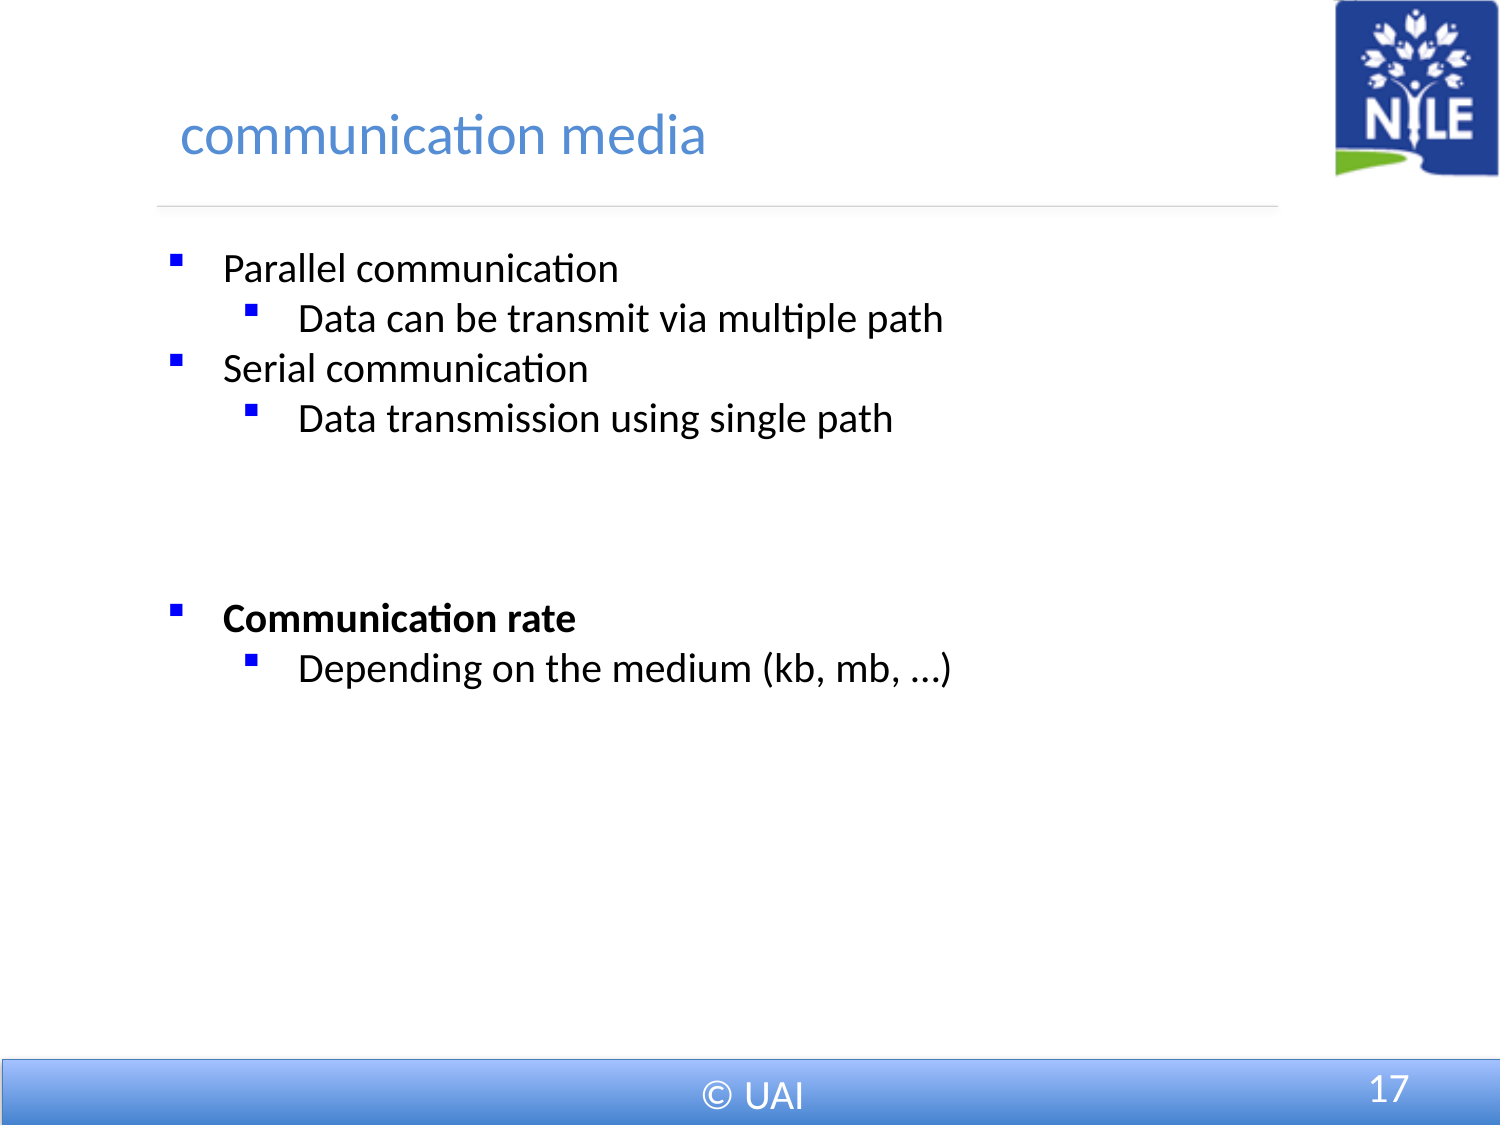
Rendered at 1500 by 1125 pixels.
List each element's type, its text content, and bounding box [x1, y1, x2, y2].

text_box communication media [152, 88, 1327, 174]
text_box 17 [1074, 1055, 1425, 1116]
text_box © UAI [2, 1059, 1500, 1125]
text_box Parallel communication Data can be transmit via multiple path Serial communication Data transmission using single path Communication rate Depending on the medium (kb, mb, …) [152, 233, 1333, 749]
picture [1332, 0, 1500, 191]
